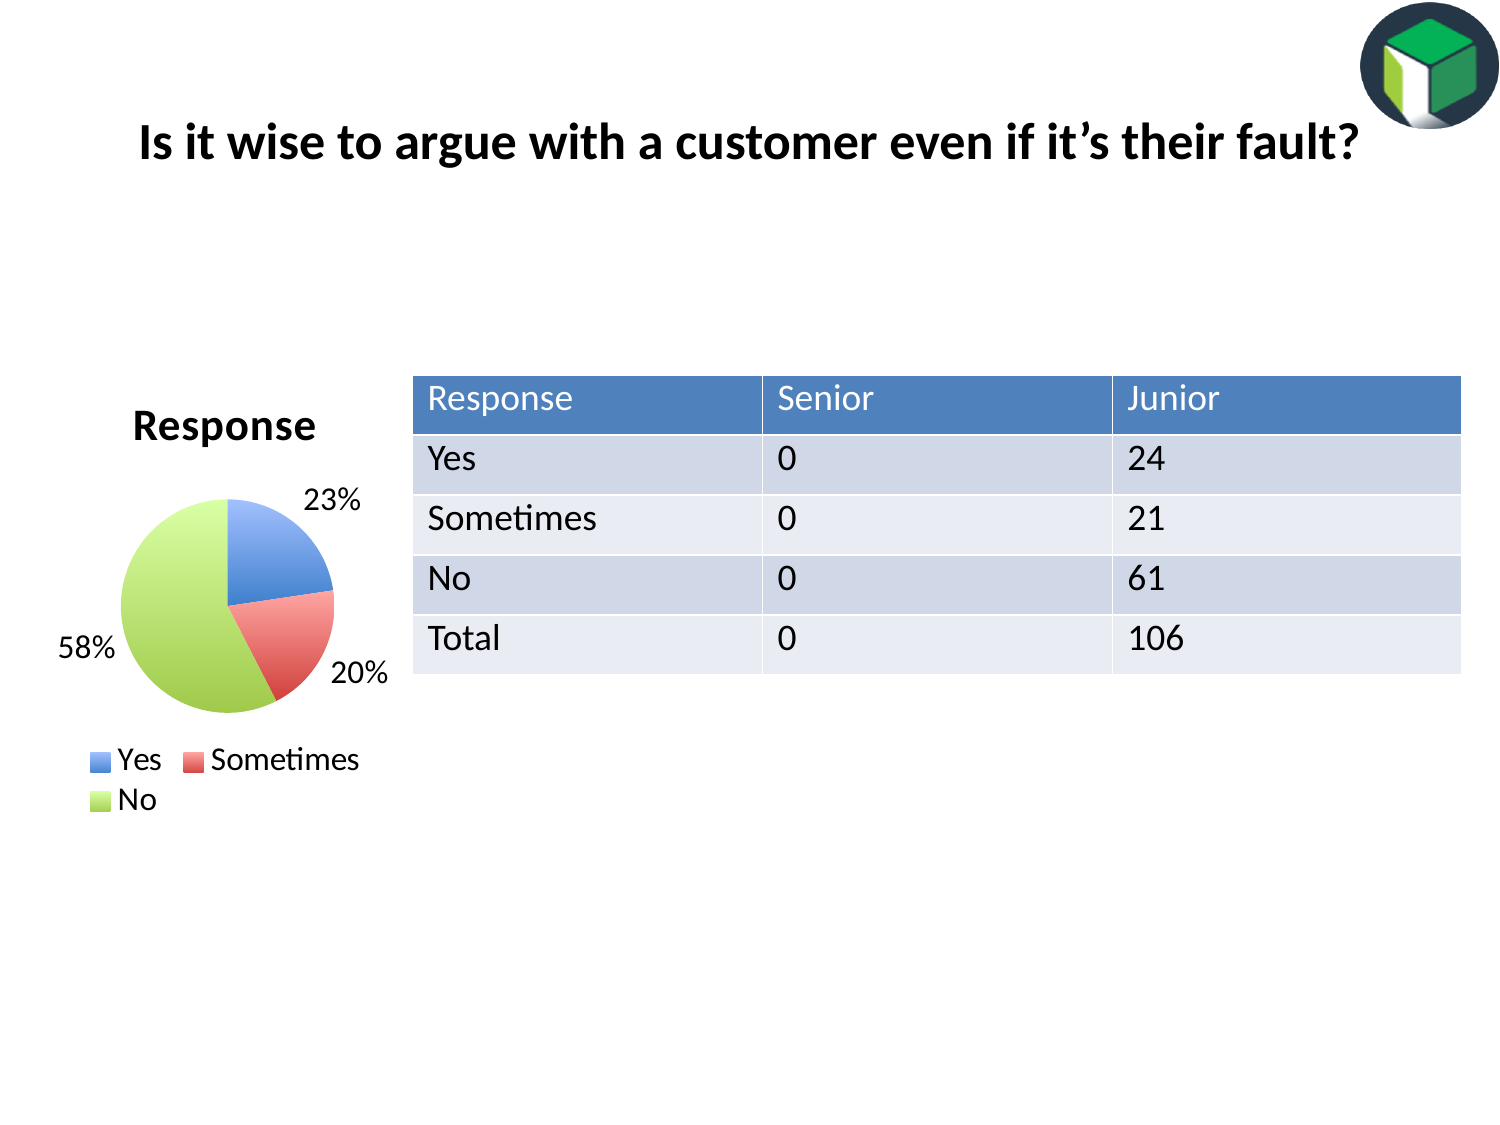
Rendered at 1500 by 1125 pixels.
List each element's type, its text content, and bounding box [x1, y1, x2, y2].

table_cell 24 [1113, 436, 1461, 494]
table_cell Yes [454, 436, 762, 494]
table_cell 21 [1113, 496, 1461, 554]
table_cell 0 [763, 496, 1112, 554]
table_cell 0 [763, 616, 1112, 674]
table_cell 0 [763, 436, 1112, 494]
table_header Response [452, 376, 762, 434]
table_cell 106 [1113, 616, 1461, 674]
picture [1360, 2, 1499, 130]
table_header Junior [1113, 376, 1461, 434]
title Is it wise to argue with a customer even if it’s their fault? [75, 45, 1425, 233]
chart [0, 374, 451, 826]
table_header Senior [763, 376, 1112, 434]
table_cell No [454, 556, 762, 614]
table_cell 61 [1113, 556, 1461, 614]
table_cell 0 [763, 556, 1112, 614]
table_cell Total [454, 616, 762, 674]
table_cell Sometimes [454, 496, 762, 554]
